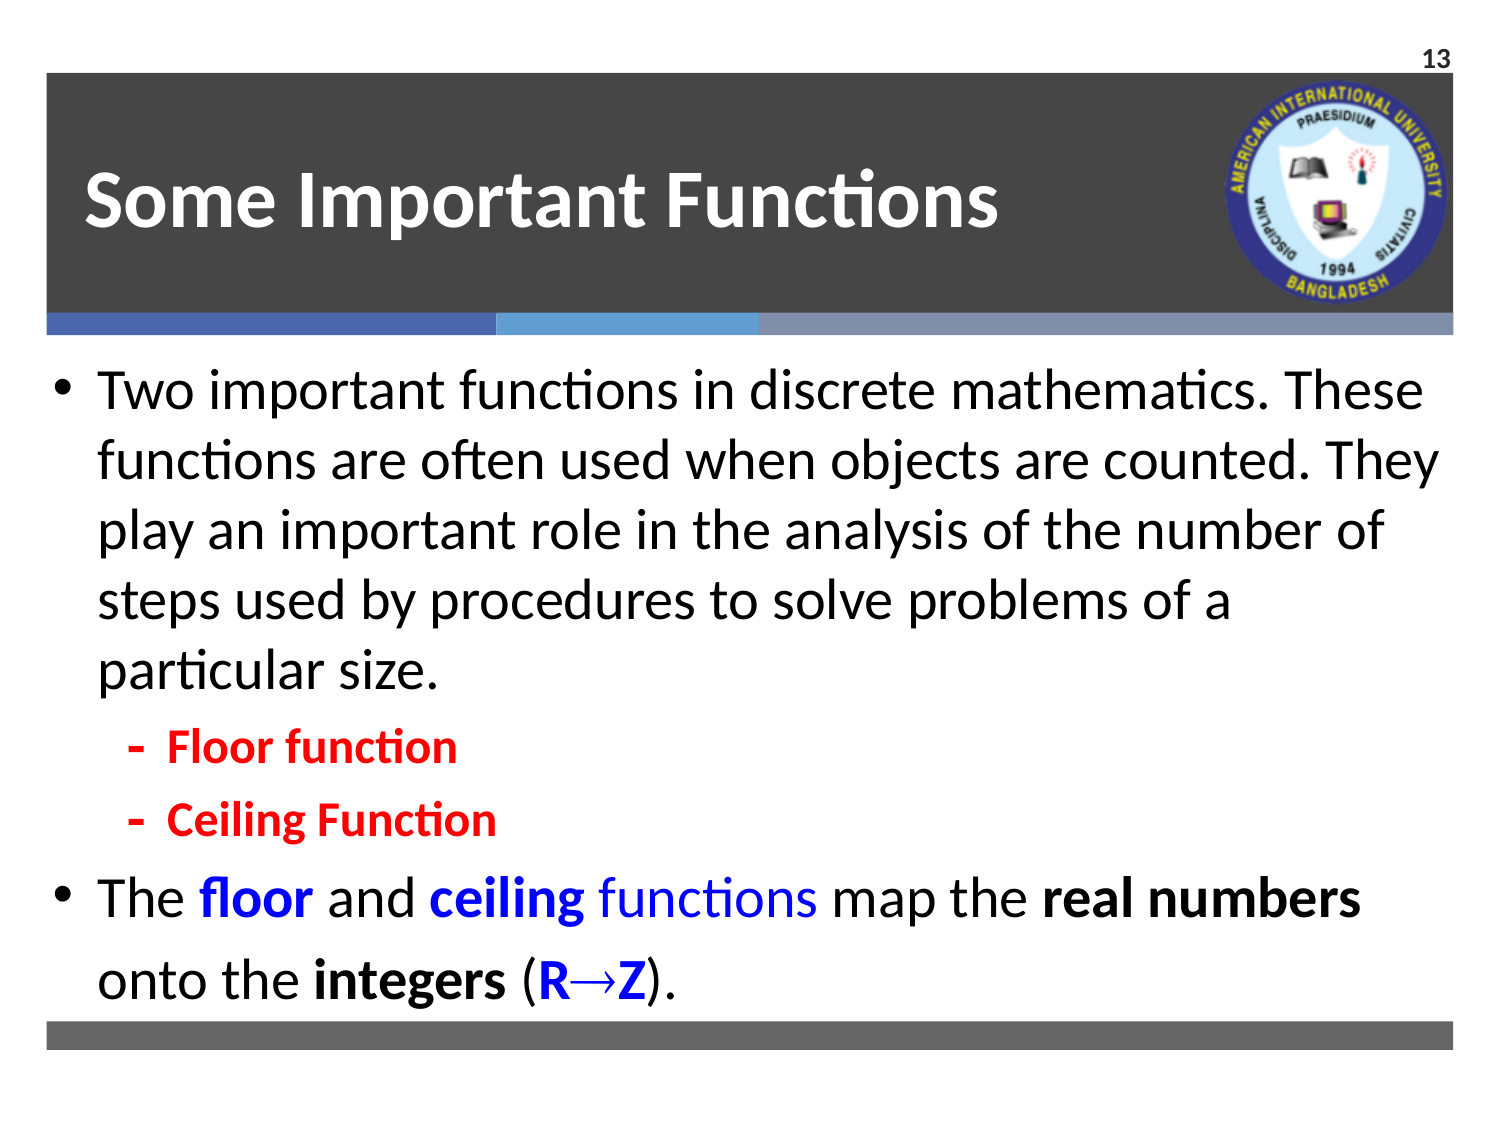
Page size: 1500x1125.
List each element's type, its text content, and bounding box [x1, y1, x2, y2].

text_box Two important functions in discrete mathematics. These functions are often used when objects are counted. They play an important role in the analysis of the number of steps used by procedures to solve problems of a particular size.  Floor function  Ceiling Function The floor and ceiling functions map the real numbers onto the integers (RZ). [38, 343, 1466, 1019]
slide_number 13 [1362, 27, 1466, 87]
picture [1220, 75, 1454, 310]
title Some Important Functions [69, 73, 1351, 253]
